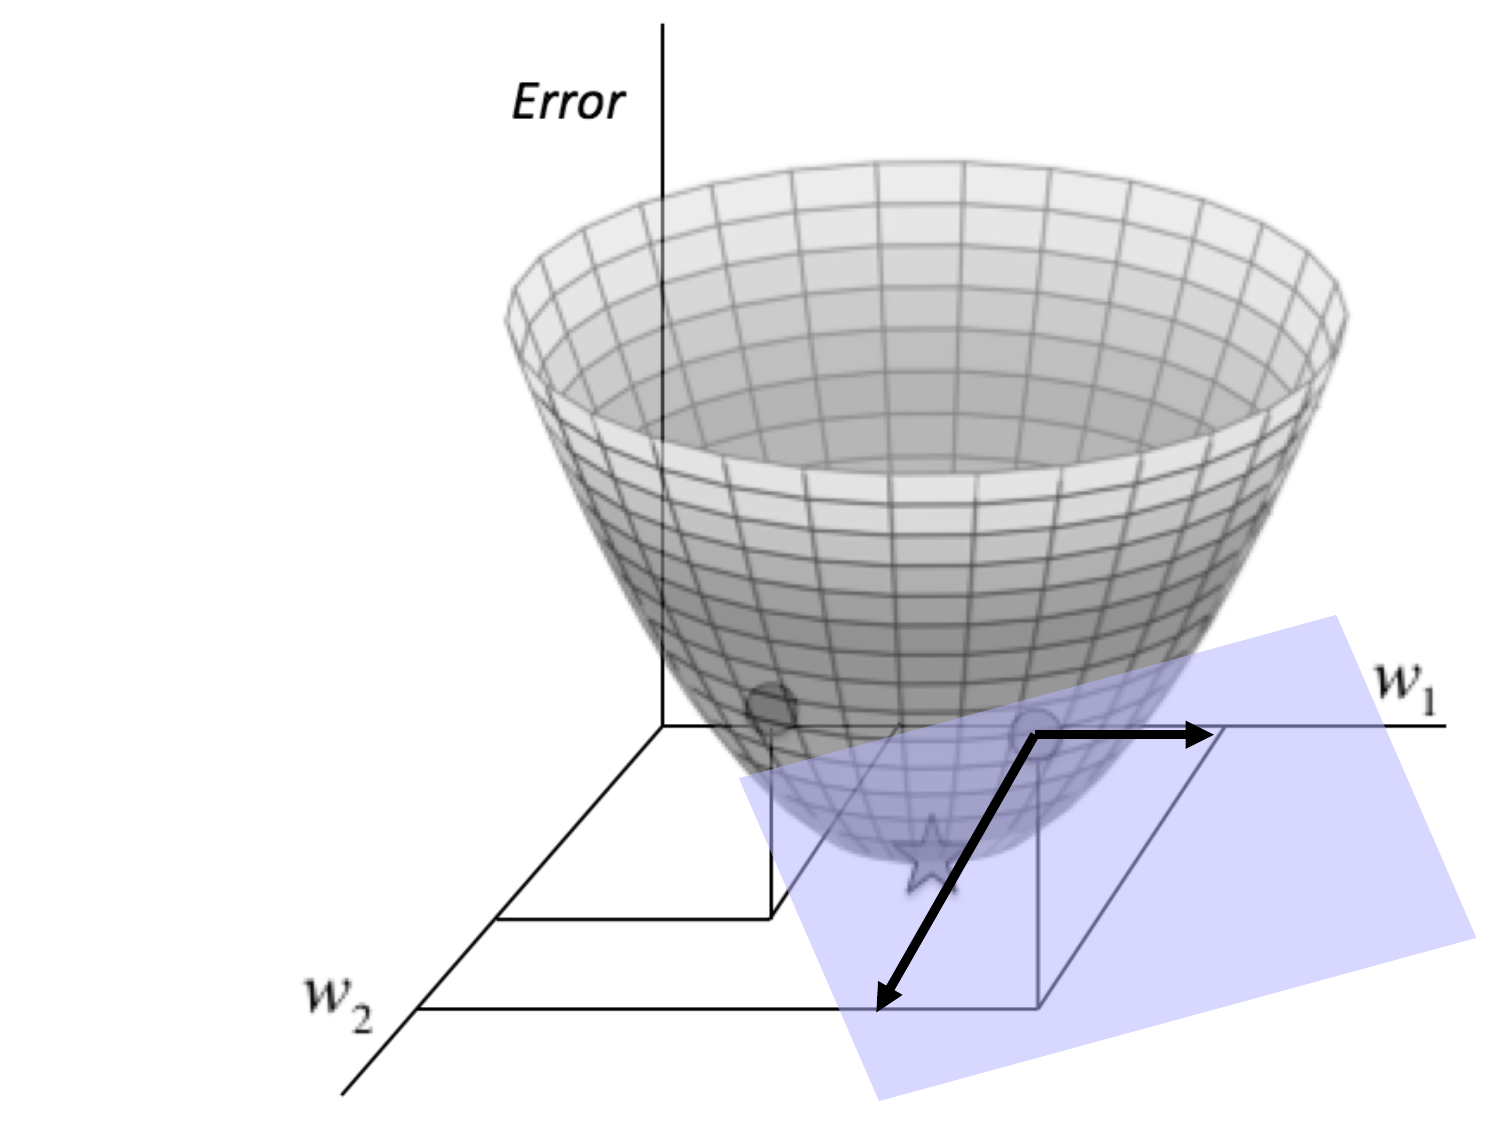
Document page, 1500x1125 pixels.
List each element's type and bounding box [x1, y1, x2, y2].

text_box [876, 734, 1035, 1013]
picture [278, 12, 1488, 1113]
